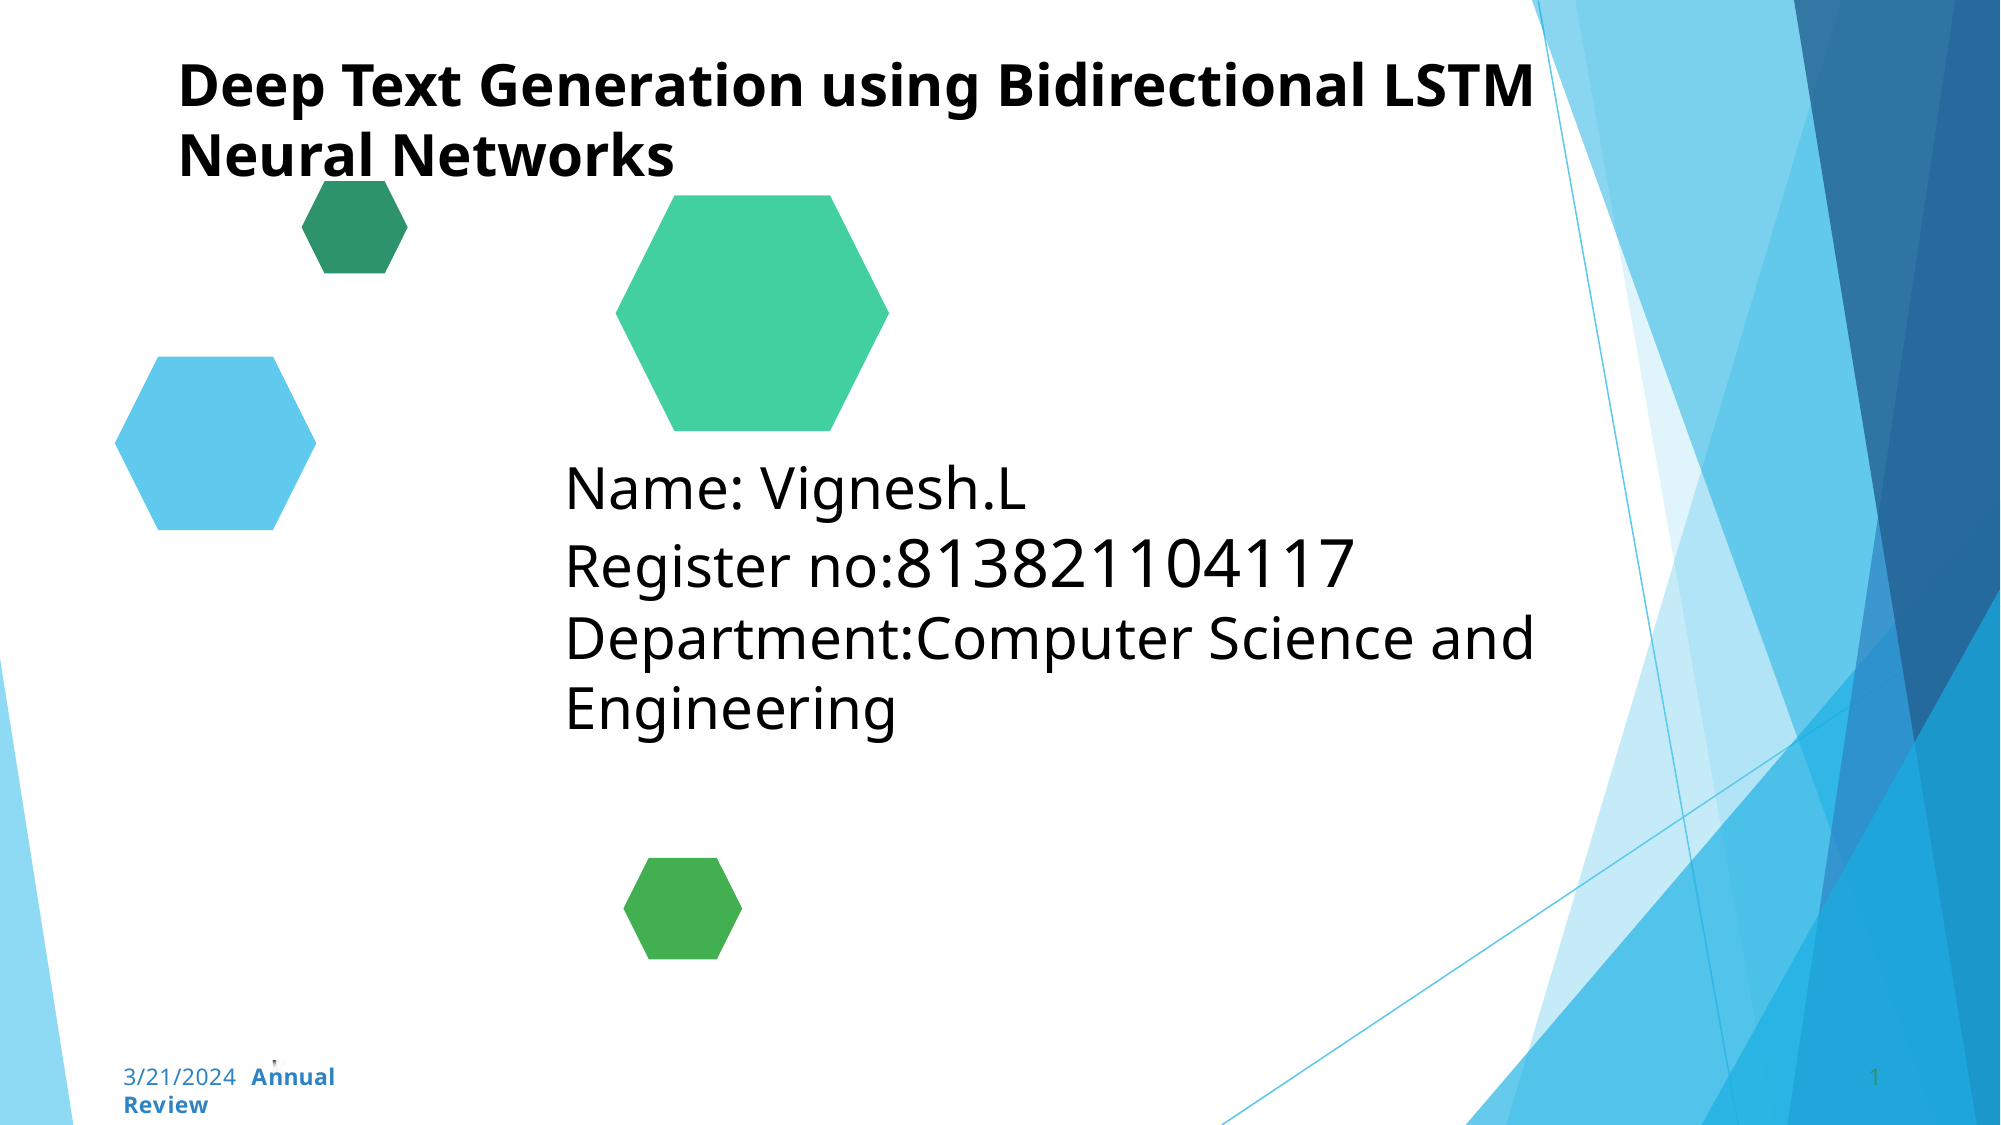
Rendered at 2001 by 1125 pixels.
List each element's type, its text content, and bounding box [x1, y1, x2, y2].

picture [110, 1060, 463, 1094]
text_box 3/21/2024 Annual Review [121, 1103, 417, 1118]
title Name: Vignesh.L Register no:813821104117 Department:Computer Science and Engineering [37, 448, 1638, 741]
text_box [623, 857, 743, 960]
text_box [615, 196, 890, 432]
slide_number 1 [1862, 1061, 1888, 1125]
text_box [114, 180, 408, 531]
text_box Deep Text Generation using Bidirectional LSTM Neural Networks [162, 40, 1724, 196]
